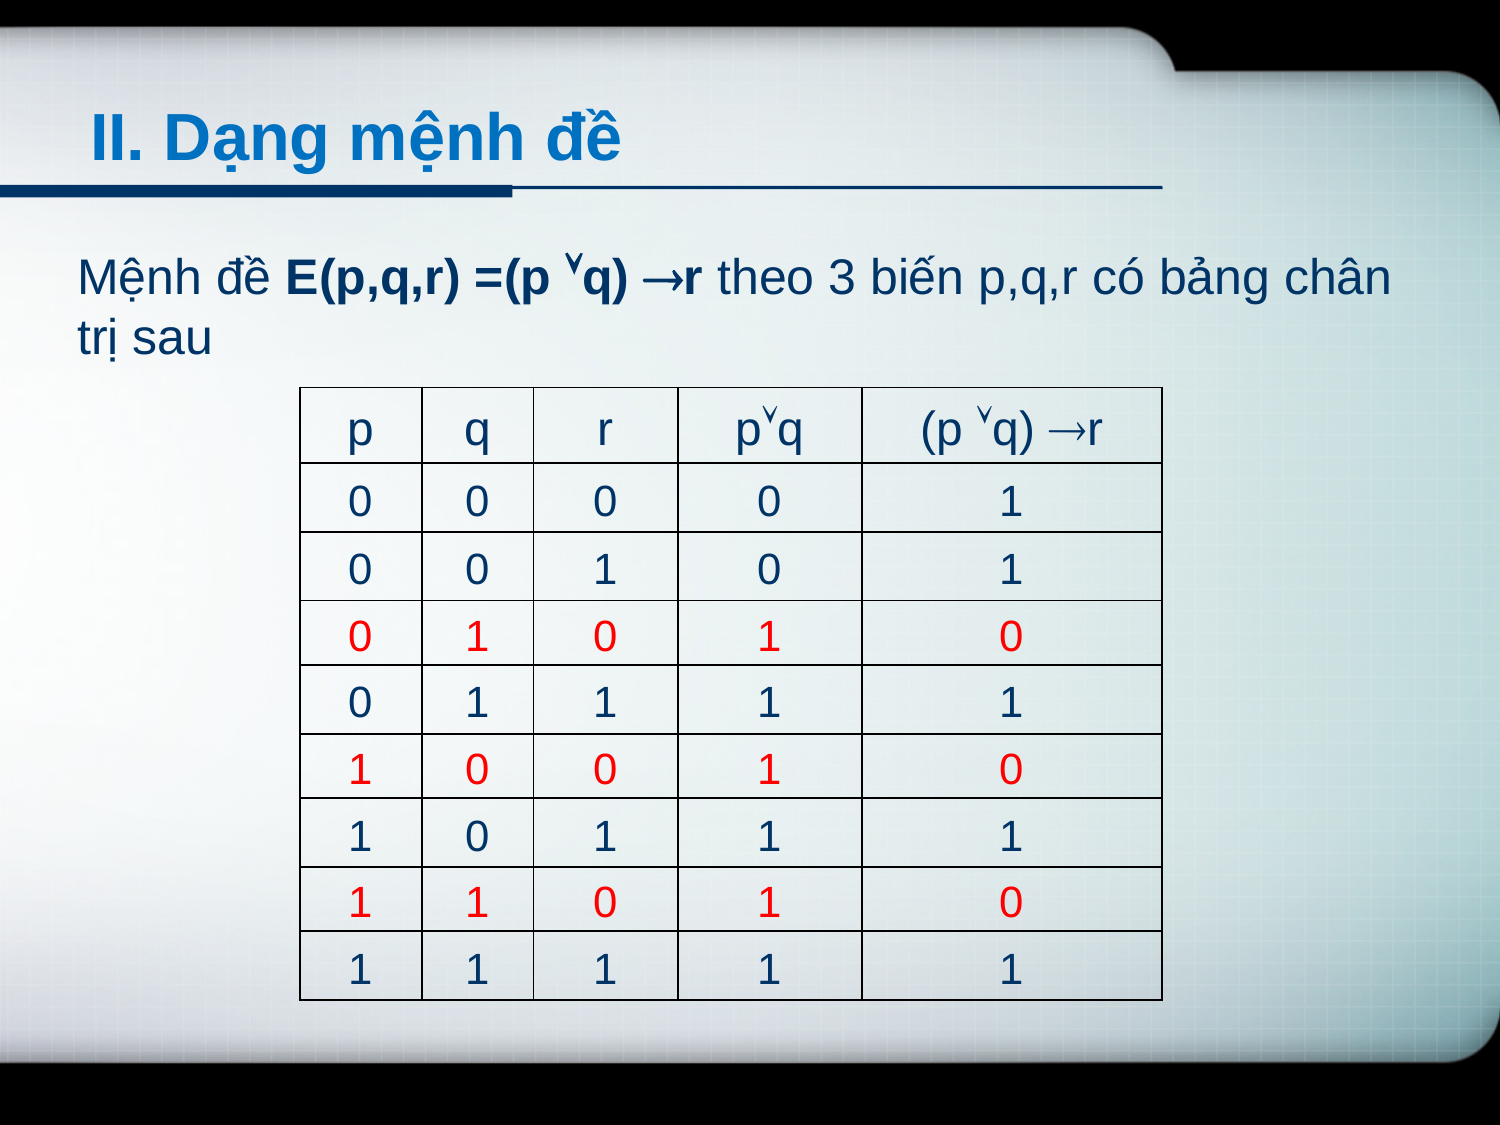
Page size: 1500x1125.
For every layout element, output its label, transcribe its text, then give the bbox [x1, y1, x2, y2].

table_cell 0 [301, 464, 421, 531]
table_header q [423, 388, 533, 462]
table_cell 1 [863, 799, 1161, 866]
table_cell 1 [423, 601, 533, 664]
table_cell 1 [679, 868, 861, 930]
table_cell 0 [301, 533, 421, 600]
table_cell 1 [863, 666, 1161, 733]
table_cell 0 [534, 735, 677, 797]
table_cell 0 [423, 464, 533, 531]
table_cell 1 [679, 601, 861, 664]
table_cell 0 [863, 601, 1161, 664]
table_cell 1 [301, 799, 421, 866]
table_cell 1 [534, 932, 677, 999]
table_cell 1 [863, 533, 1161, 600]
table_header r [534, 388, 677, 462]
table_cell 1 [863, 464, 1161, 531]
table_header p [301, 388, 421, 462]
table_cell 1 [679, 666, 861, 733]
table_cell 1 [534, 666, 677, 733]
table_header (p q) r [863, 388, 1161, 462]
table_cell 1 [863, 932, 1161, 999]
text_box Mệnh đề E(p,q,r) =(p q) r theo 3 biến p,q,r có bảng chân trị sau [62, 237, 1450, 373]
table_cell 0 [863, 735, 1161, 797]
table_cell 1 [301, 932, 421, 999]
table_cell 1 [679, 799, 861, 866]
table_cell 0 [863, 868, 1161, 930]
table_cell 0 [534, 601, 677, 664]
table_cell 1 [679, 932, 861, 999]
table_cell 0 [301, 666, 421, 733]
table_cell 1 [301, 735, 421, 797]
table_header pq [679, 388, 861, 462]
table_cell 1 [534, 799, 677, 866]
table_cell 1 [423, 868, 533, 930]
table_cell 0 [534, 464, 677, 531]
table_cell 1 [679, 735, 861, 797]
table_cell 0 [301, 601, 421, 664]
picture [0, 0, 1500, 1125]
table_cell 1 [423, 932, 533, 999]
title II. Dạng mệnh đề [74, 87, 1338, 181]
table_cell 0 [423, 735, 533, 797]
table_cell 1 [423, 666, 533, 733]
table_cell 0 [423, 533, 533, 600]
table_cell 0 [534, 868, 677, 930]
table_cell 0 [423, 799, 533, 866]
table_cell 0 [679, 533, 861, 600]
table_cell 1 [534, 533, 677, 600]
table_cell 1 [301, 868, 421, 930]
table_cell 0 [679, 464, 861, 531]
